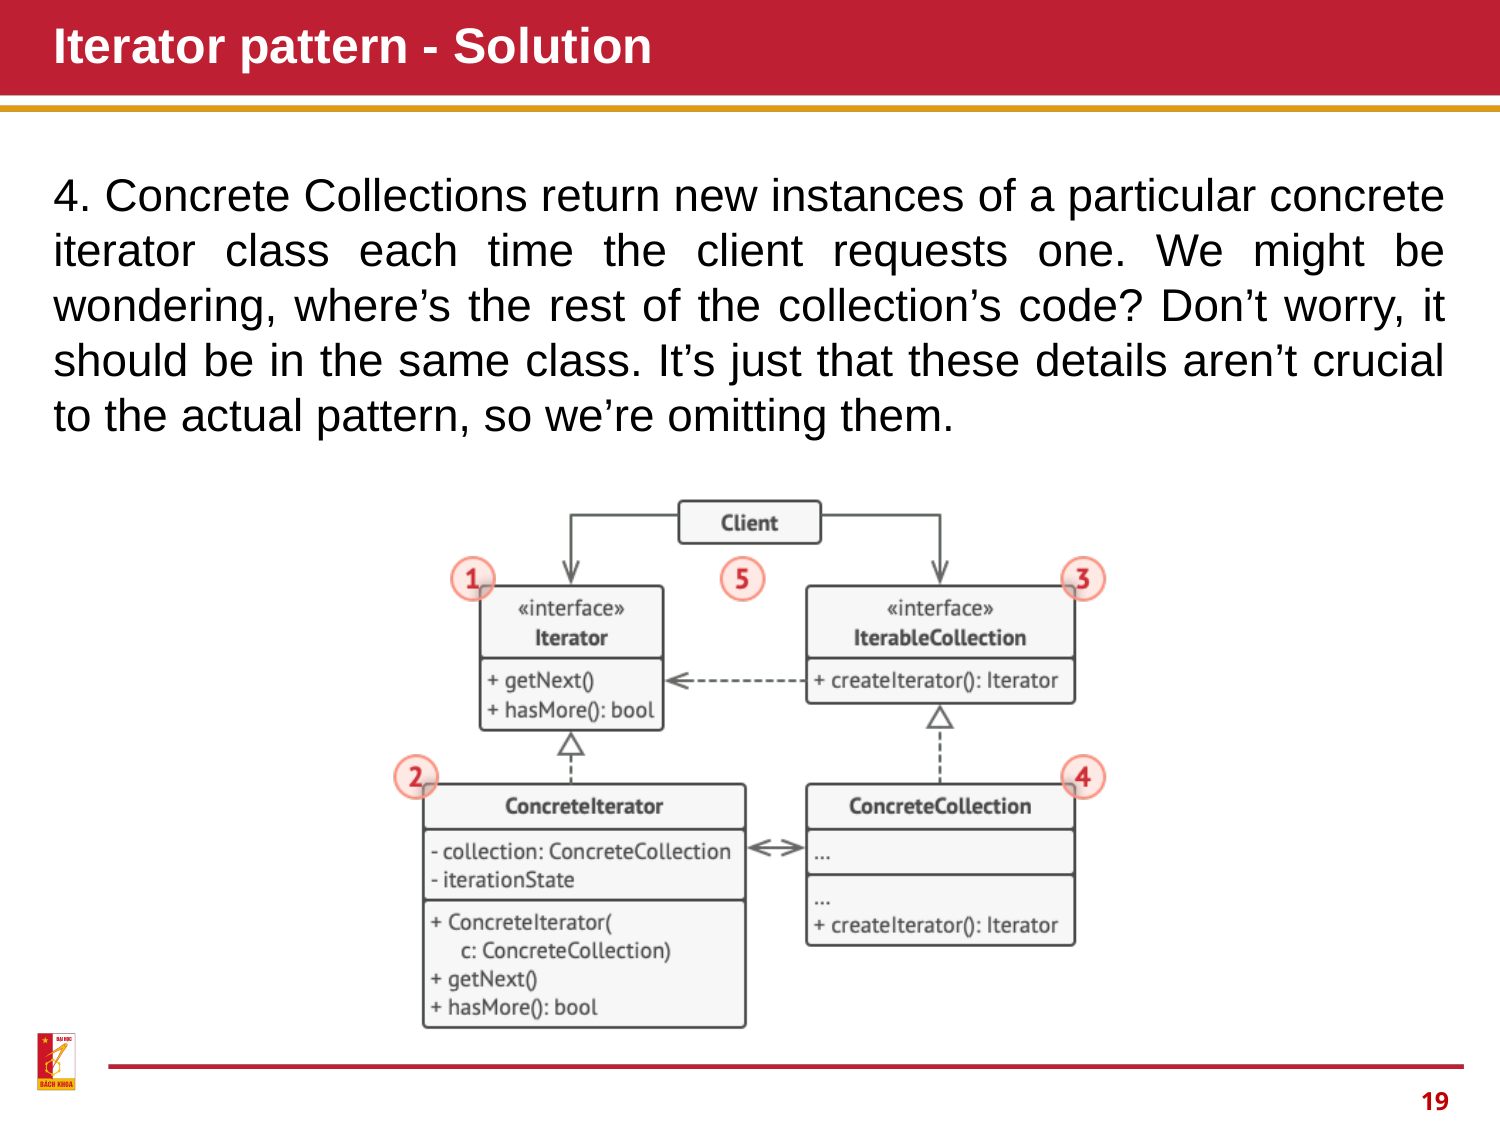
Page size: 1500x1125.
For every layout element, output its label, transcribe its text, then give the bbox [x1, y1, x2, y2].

picture [0, 0, 1500, 1125]
slide_number 18 [1126, 1078, 1464, 1125]
title Iterator pattern - Solution [38, 12, 1462, 87]
list 4. Concrete Collections return new instances of a particular concrete iterator class each time the client requests one. We might be wondering, where’s the rest of the collection’s code? Don’t worry, it should be in the same class. It’s just that these details aren’t crucial to the actual pattern, so we’re omitting them. [38, 157, 1462, 1000]
